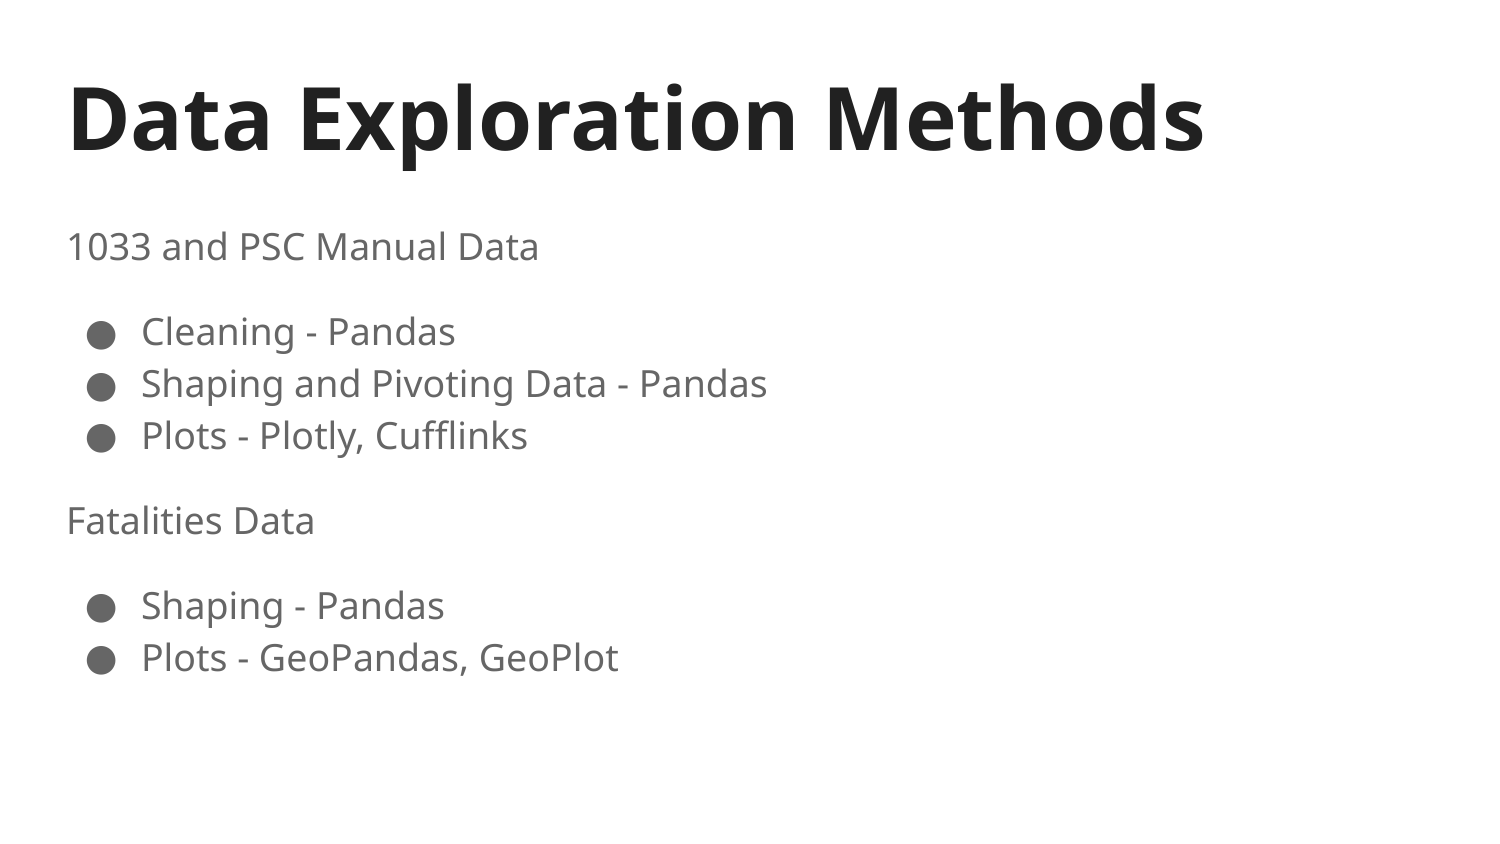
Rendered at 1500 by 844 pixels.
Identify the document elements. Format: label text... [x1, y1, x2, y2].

list 1033 and PSC Manual Data Cleaning - Pandas Shaping and Pivoting Data - Pandas Plots - Plotly, Cufflinks Fatalities Data Shaping - Pandas Plots - GeoPandas, GeoPlot [51, 201, 1449, 750]
title Data Exploration Methods [51, 48, 1449, 180]
